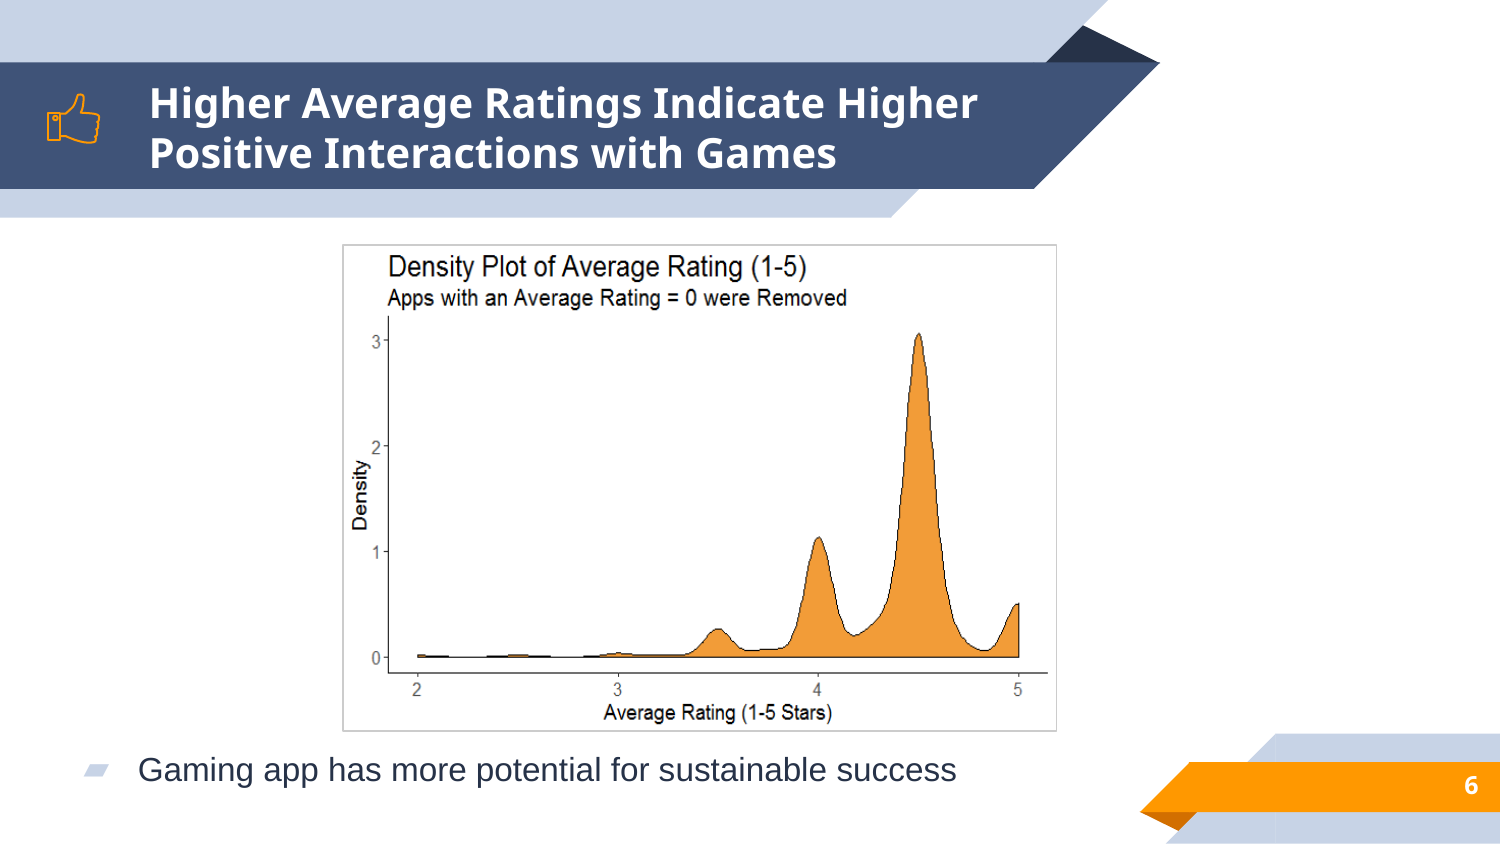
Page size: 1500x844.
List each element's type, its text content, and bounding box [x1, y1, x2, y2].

picture [343, 245, 1057, 731]
slide_number ‹#› [1249, 760, 1494, 813]
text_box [47, 94, 100, 143]
title Higher Average Ratings Indicate Higher Positive Interactions with Games [133, 64, 997, 190]
text_box Gaming app has more potential for sustainable success [47, 733, 1067, 820]
